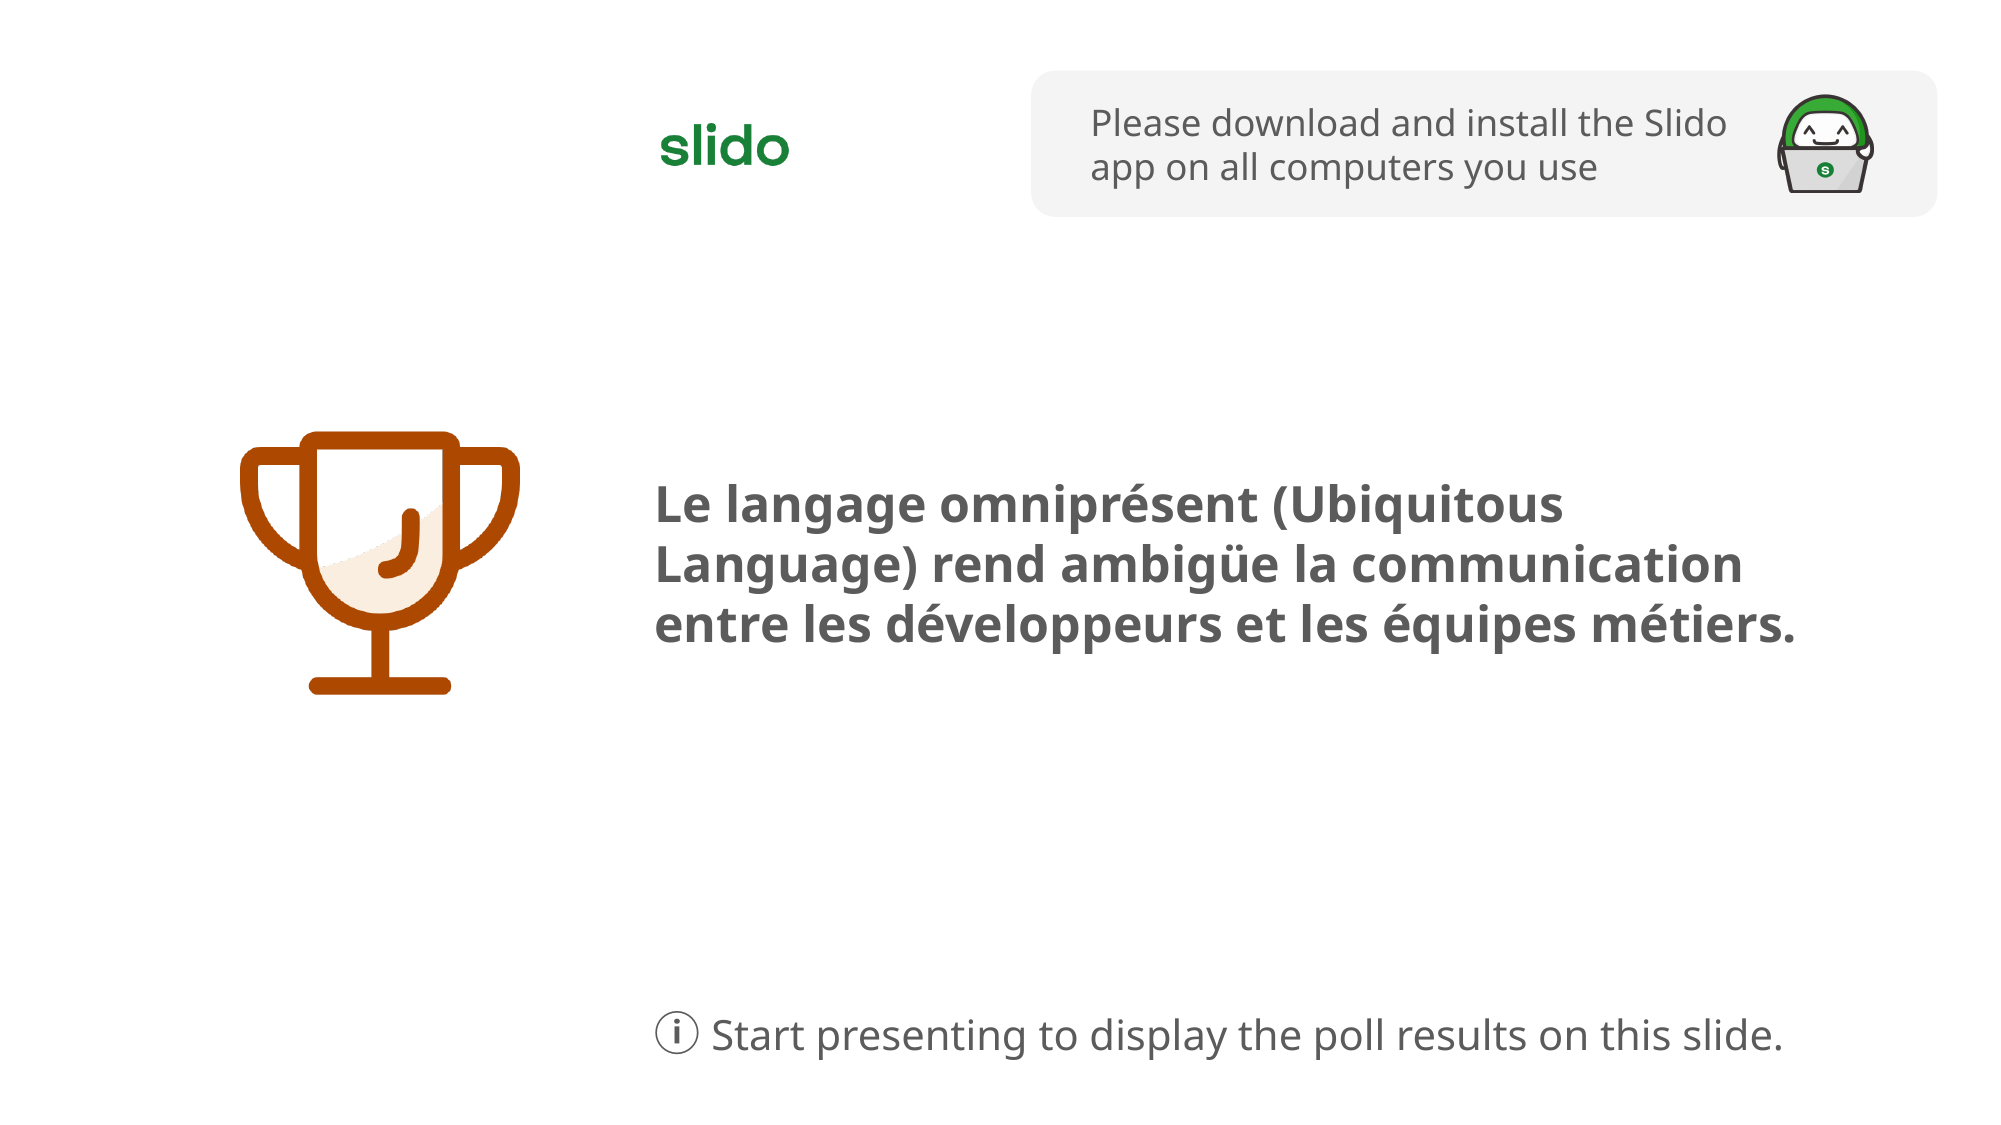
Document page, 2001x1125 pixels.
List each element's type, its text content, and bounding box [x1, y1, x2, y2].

picture [639, 100, 811, 187]
picture [1775, 94, 1875, 194]
text_box Please download and install the Slido app on all computers you use [1029, 69, 1940, 219]
text_box Le langage omniprésent (Ubiquitous Language) rend ambigüe la communication entre les développeurs et les équipes métiers. [638, 420, 1841, 705]
picture [189, 371, 571, 754]
text_box ⓘ Start presenting to display the poll results on this slide. [638, 988, 1841, 1076]
